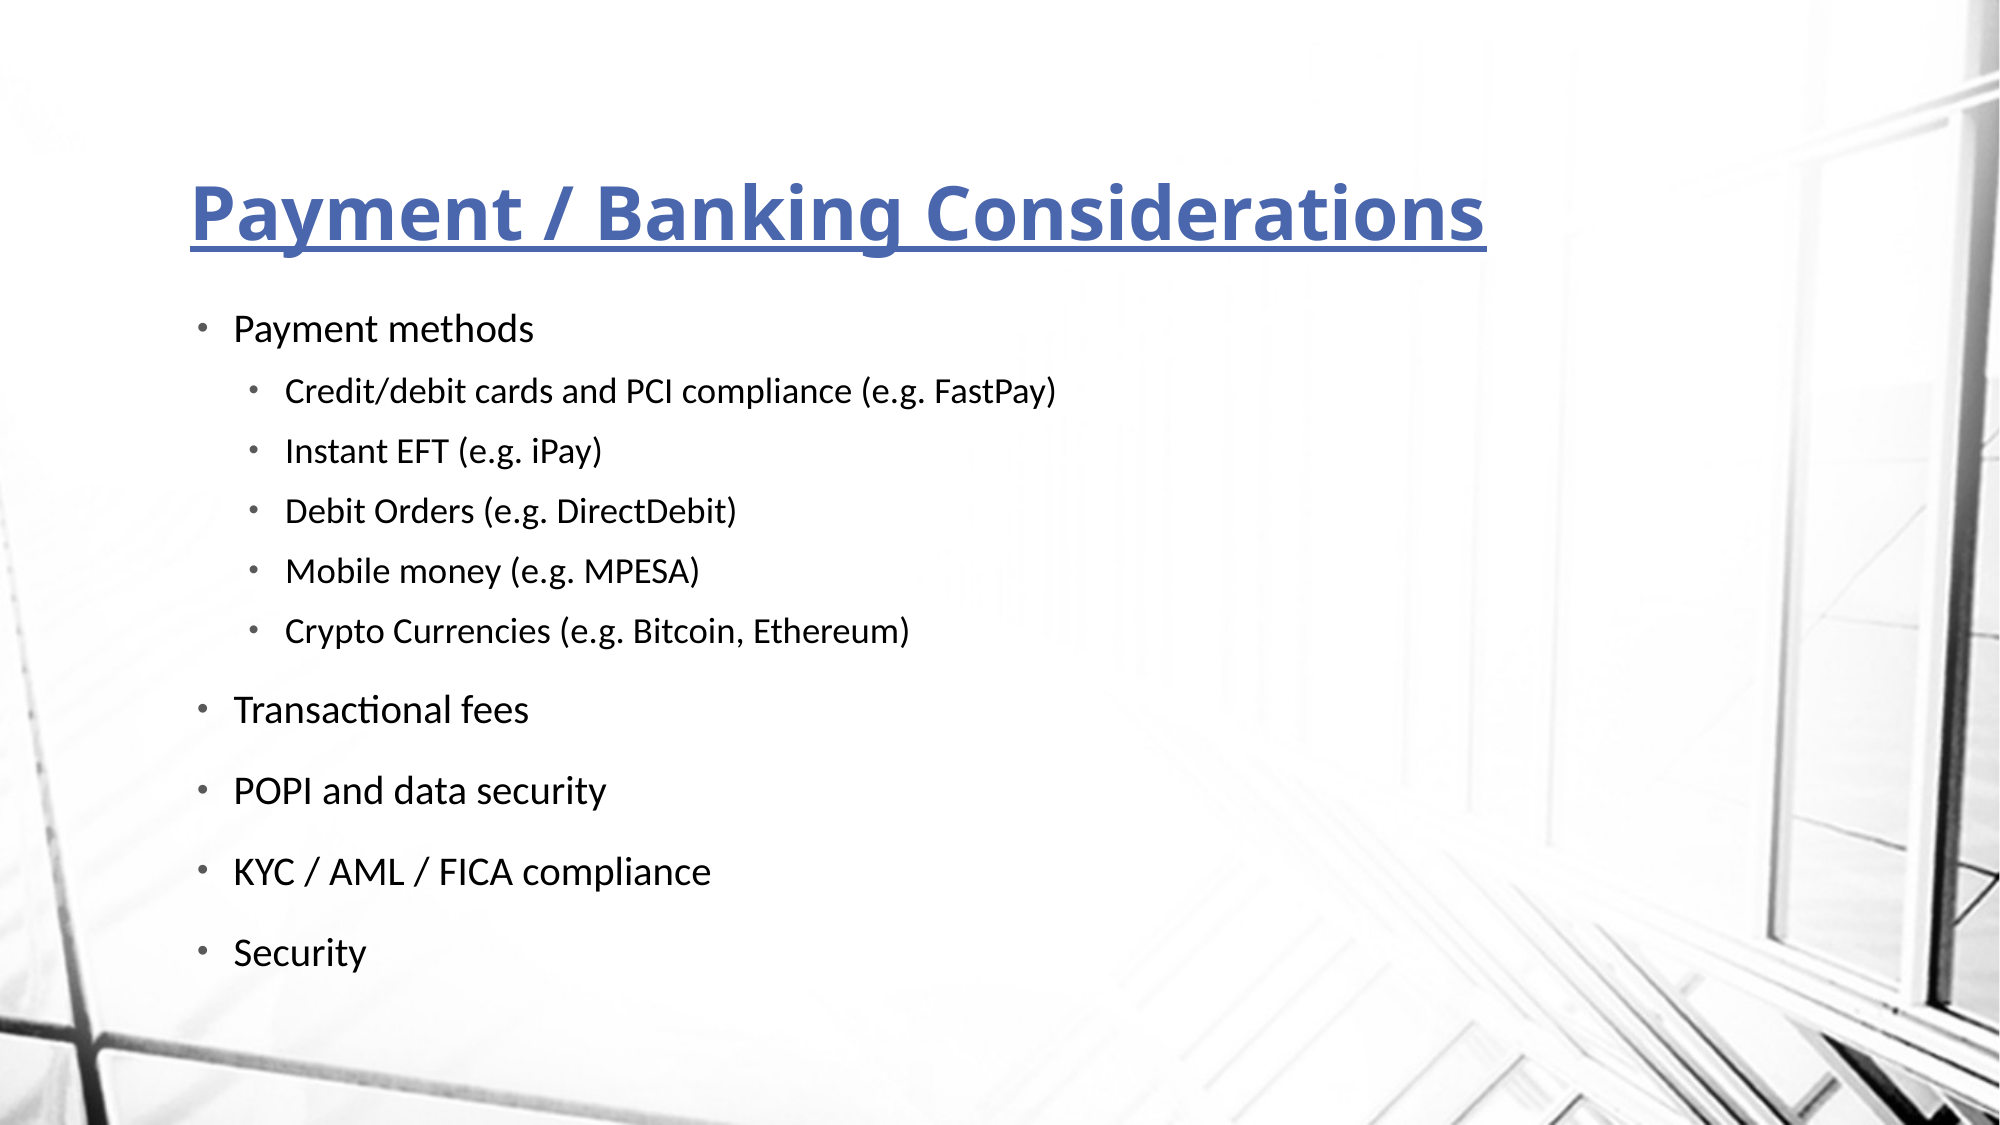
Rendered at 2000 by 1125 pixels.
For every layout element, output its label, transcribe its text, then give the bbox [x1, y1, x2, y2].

picture [0, 0, 2000, 1125]
list Payment methods Credit/debit cards and PCI compliance (e.g. FastPay) Instant EFT (e.g. iPay) Debit Orders (e.g. DirectDebit) Mobile money (e.g. MPESA) Crypto Currencies (e.g. Bitcoin, Ethereum) Transactional fees POPI and data security KYC / AML / FICA compliance Security [174, 299, 1600, 988]
title Payment / Banking Considerations [174, 87, 1600, 263]
